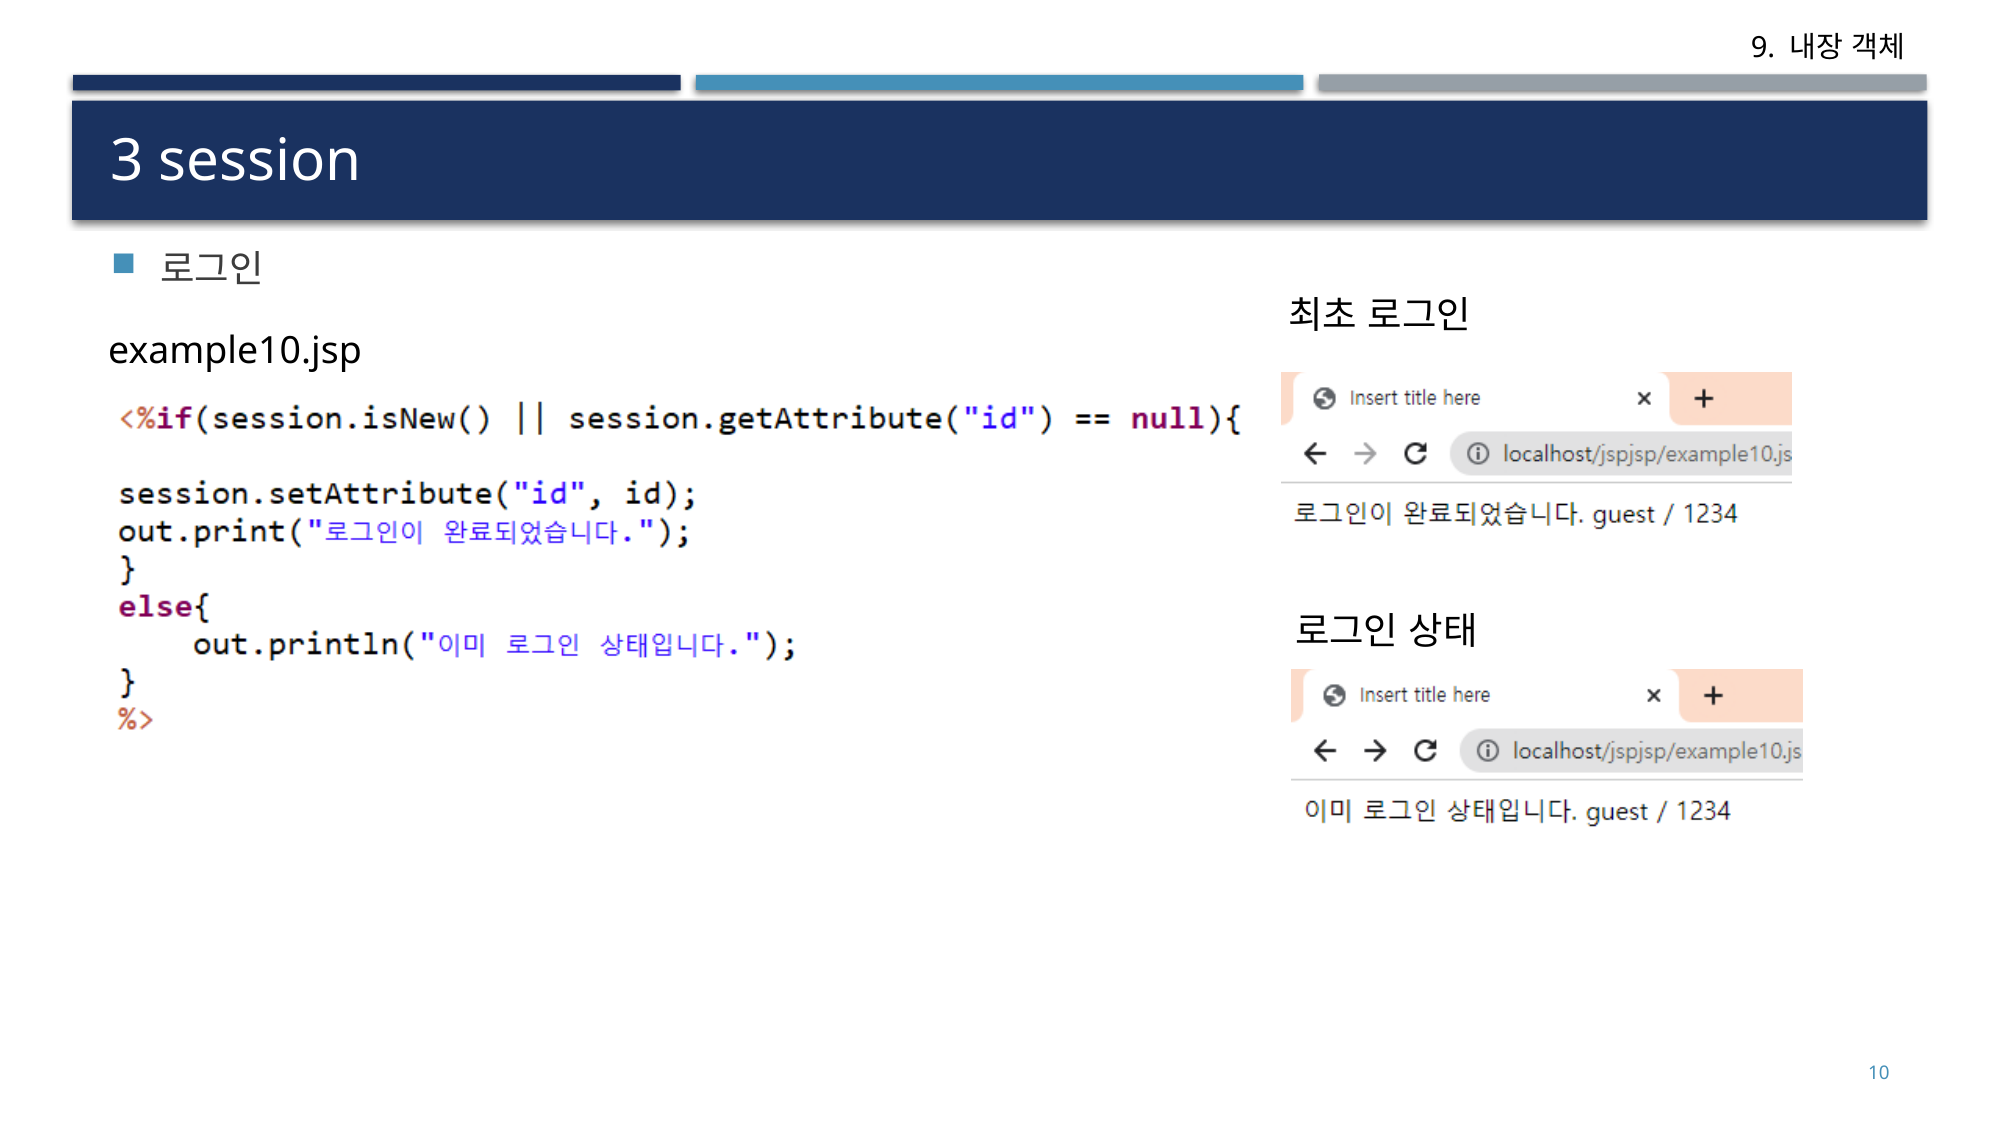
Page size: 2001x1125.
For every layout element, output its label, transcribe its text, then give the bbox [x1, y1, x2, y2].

text_box example10.jsp [93, 318, 377, 378]
picture [1281, 371, 1792, 559]
list 로그인 [95, 237, 1905, 1030]
text_box 최초 로그인 [1273, 283, 1487, 344]
title 3 session [95, 115, 1905, 200]
slide_number 10 [1732, 1043, 1905, 1104]
picture [1291, 669, 1804, 851]
picture [111, 388, 1260, 737]
text_box 로그인 상태 [1280, 599, 1493, 660]
